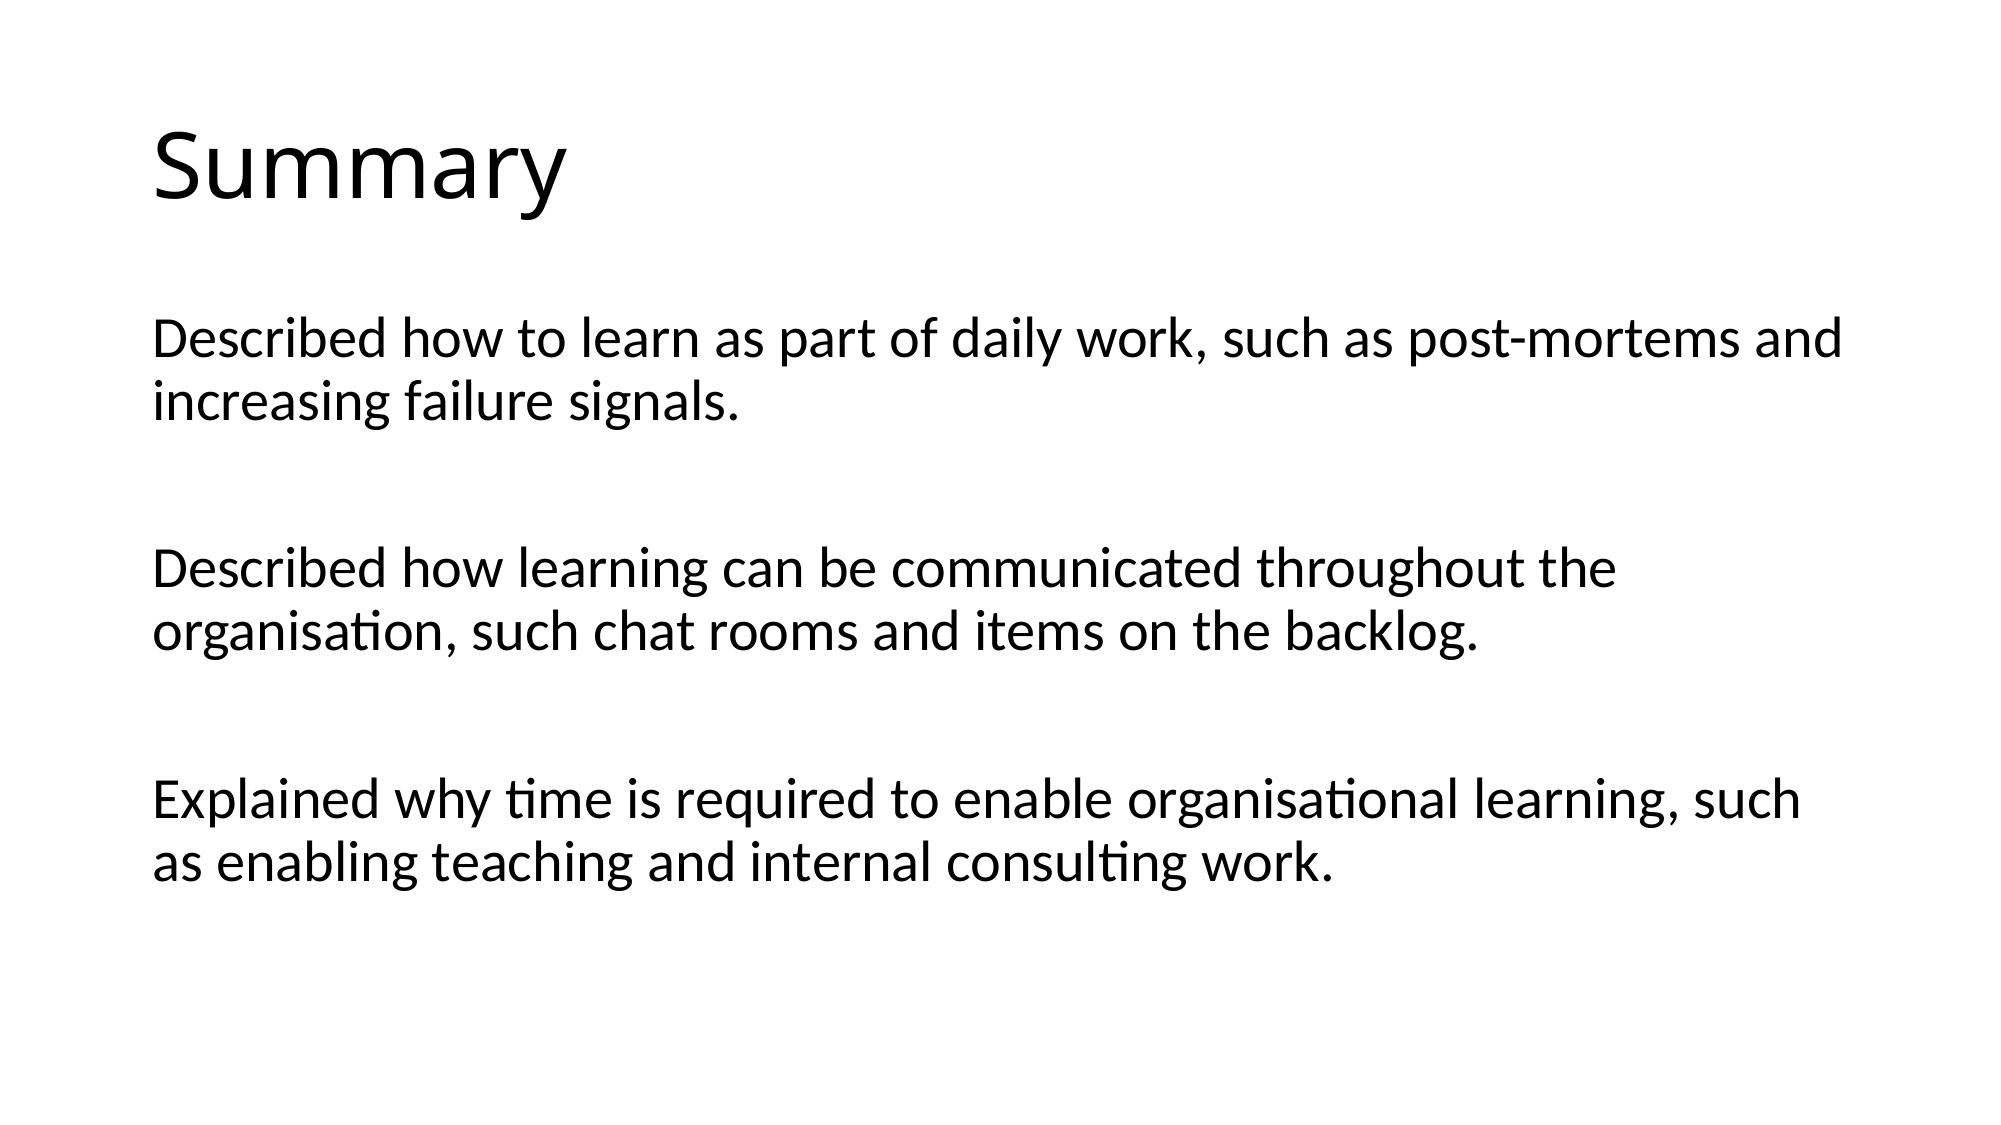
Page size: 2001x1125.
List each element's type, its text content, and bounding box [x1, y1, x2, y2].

list Described how to learn as part of daily work, such as post-mortems and increasing failure signals. Described how learning can be communicated throughout the organisation, such chat rooms and items on the backlog. Explained why time is required to enable organisational learning, such as enabling teaching and internal consulting work. [137, 299, 1863, 1014]
title Summary [137, 59, 1863, 278]
